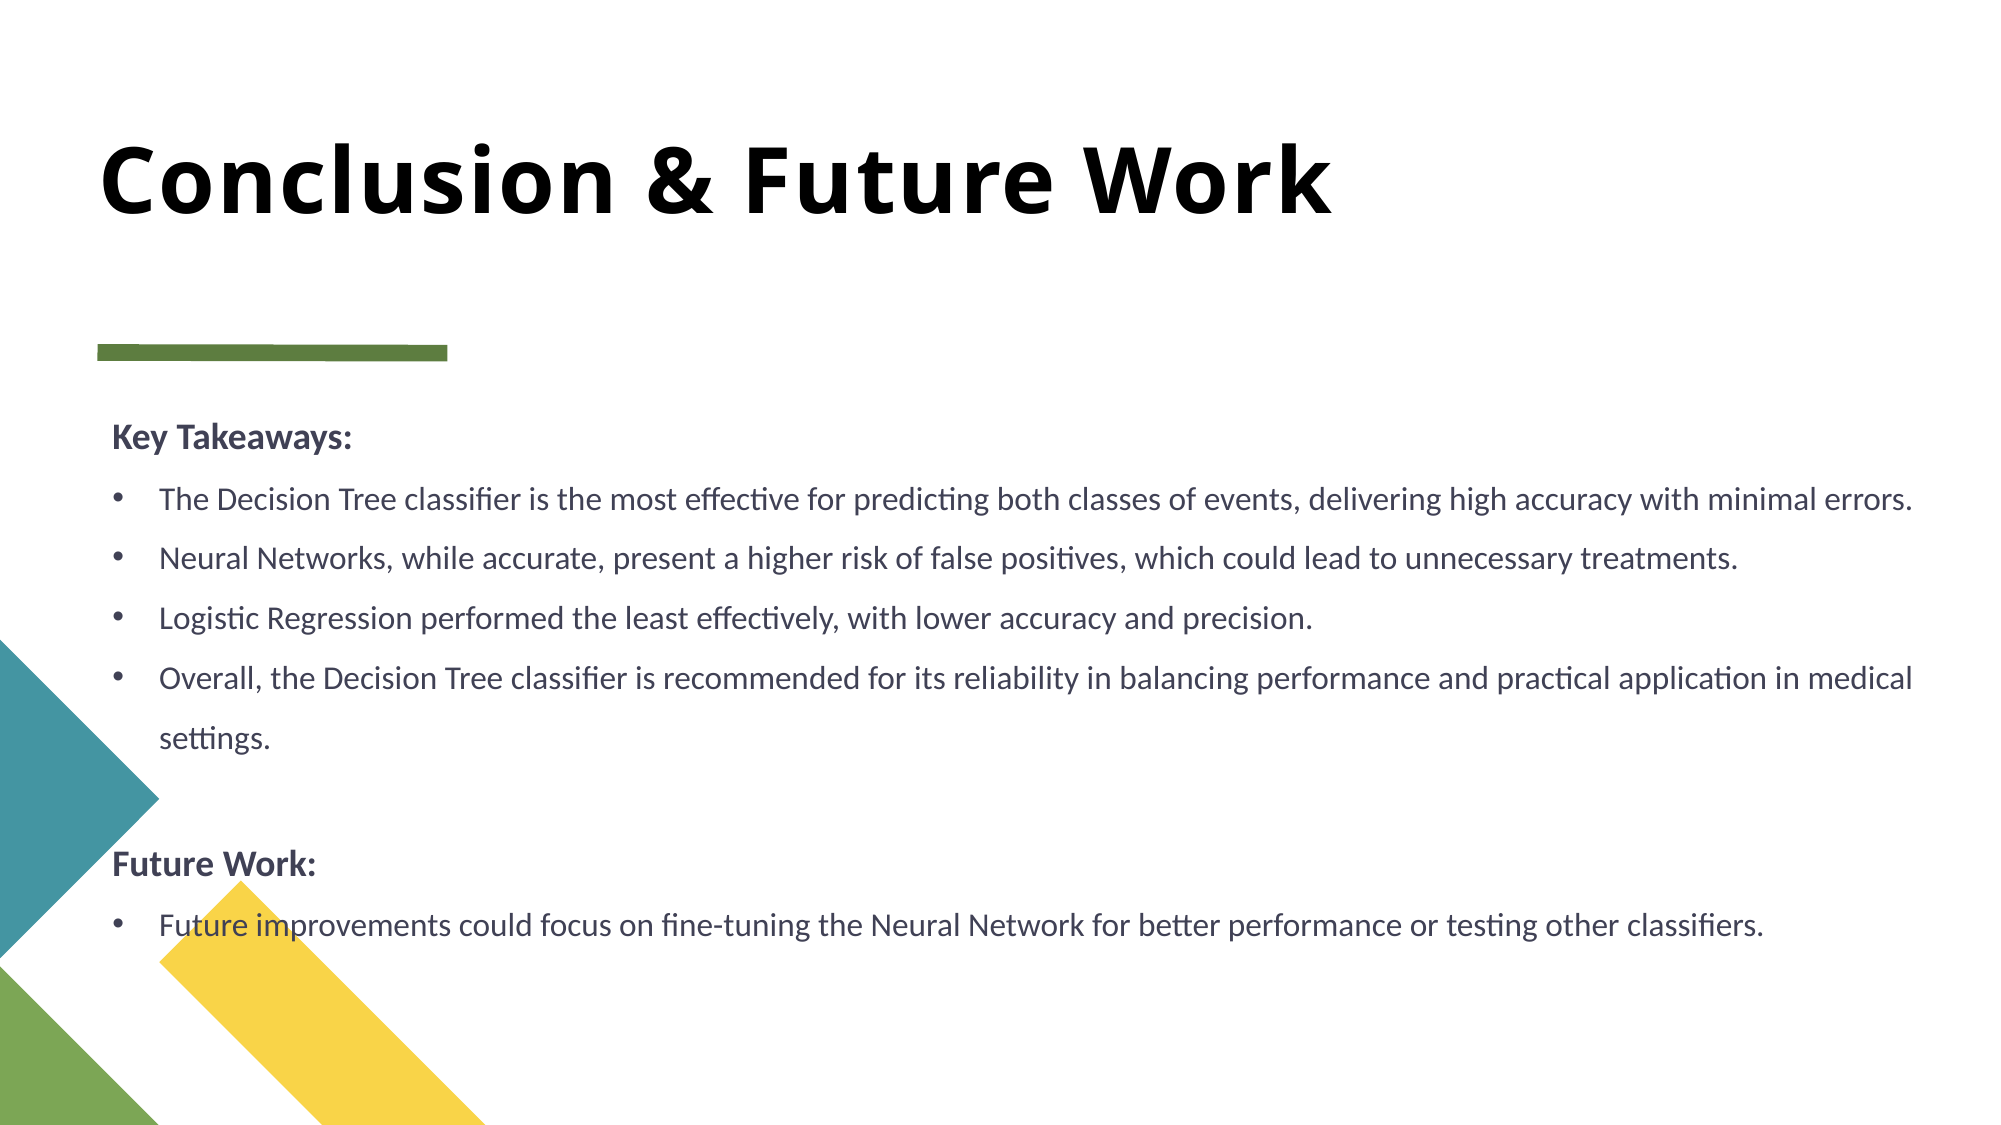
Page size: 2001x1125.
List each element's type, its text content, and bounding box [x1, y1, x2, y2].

title Conclusion & Future Work [98, 0, 1882, 231]
text_box Key Takeaways: The Decision Tree classifier is the most effective for predicting both classes of events, delivering high accuracy with minimal errors. Neural Networks, while accurate, present a higher risk of false positives, which could lead to unnecessary treatments. Logistic Regression performed the least effectively, with lower accuracy and precision. Overall, the Decision Tree classifier is recommended for its reliability in balancing performance and practical application in medical settings. Future Work: Future improvements could focus on fine-tuning the Neural Network for better performance or testing other classifiers. [97, 381, 1950, 951]
